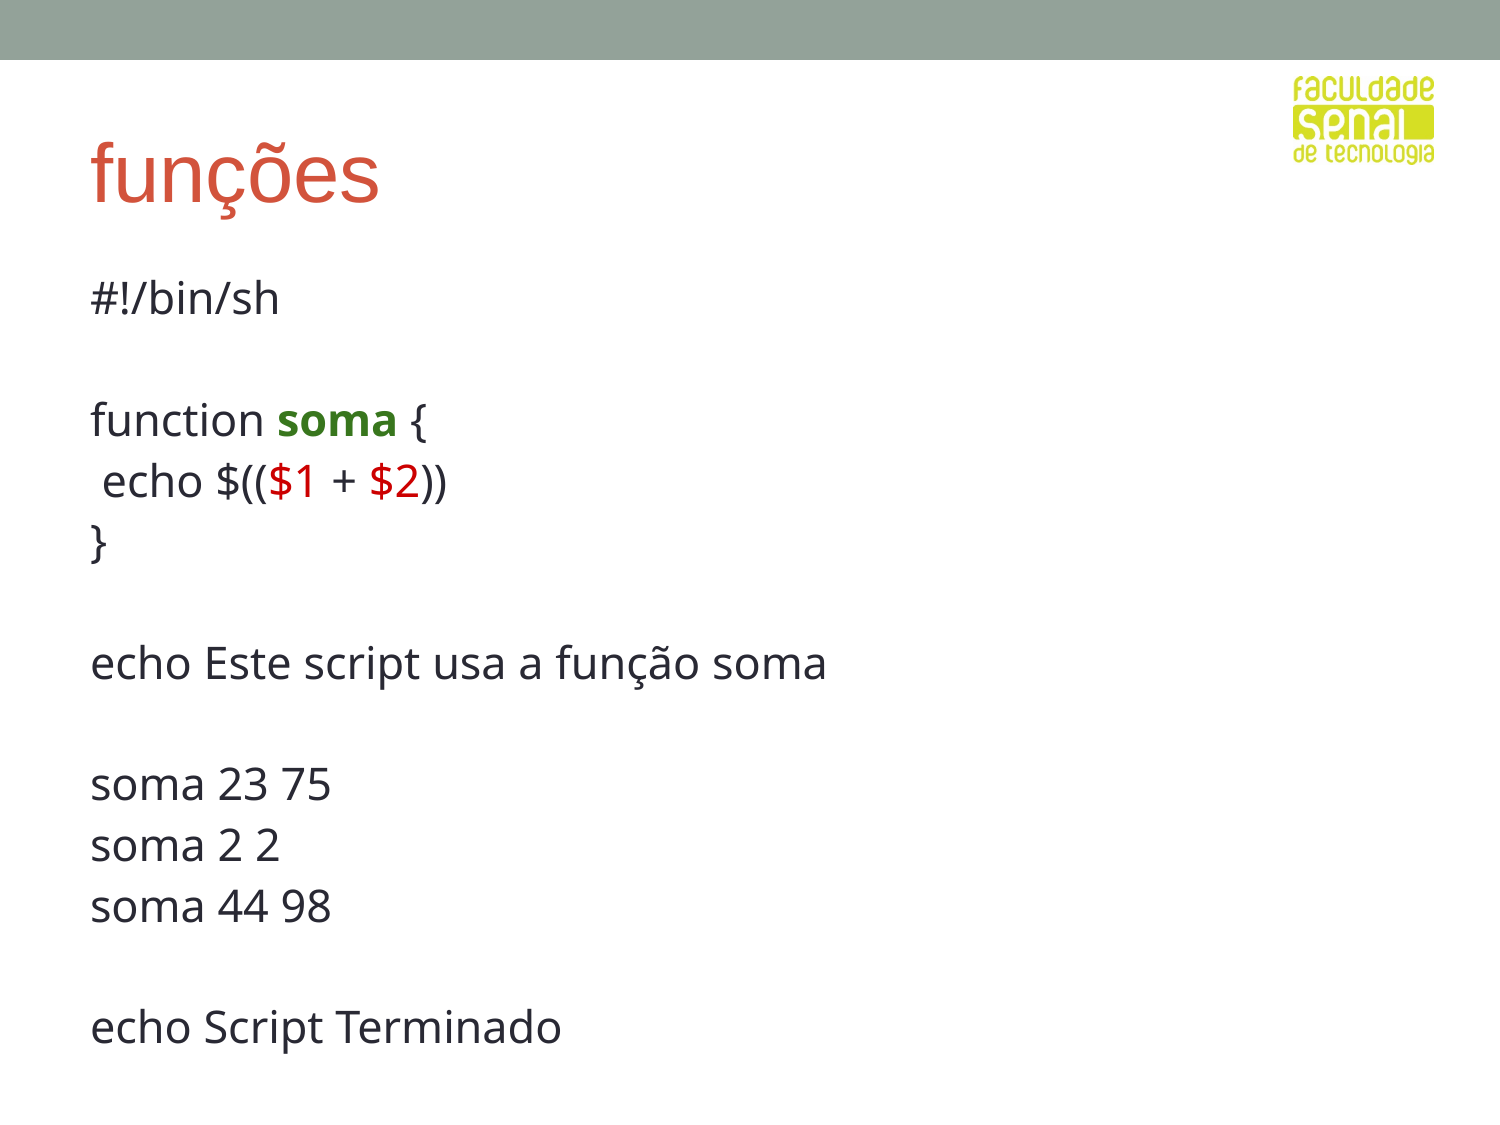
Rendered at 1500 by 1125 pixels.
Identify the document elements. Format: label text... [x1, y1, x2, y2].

title funções [75, 87, 1425, 251]
list #!/bin/sh function soma { echo $(($1 + $2)) } echo Este script usa a função soma soma 23 75 soma 2 2 soma 44 98 echo Script Terminado [75, 262, 1425, 1063]
picture [1293, 76, 1434, 165]
